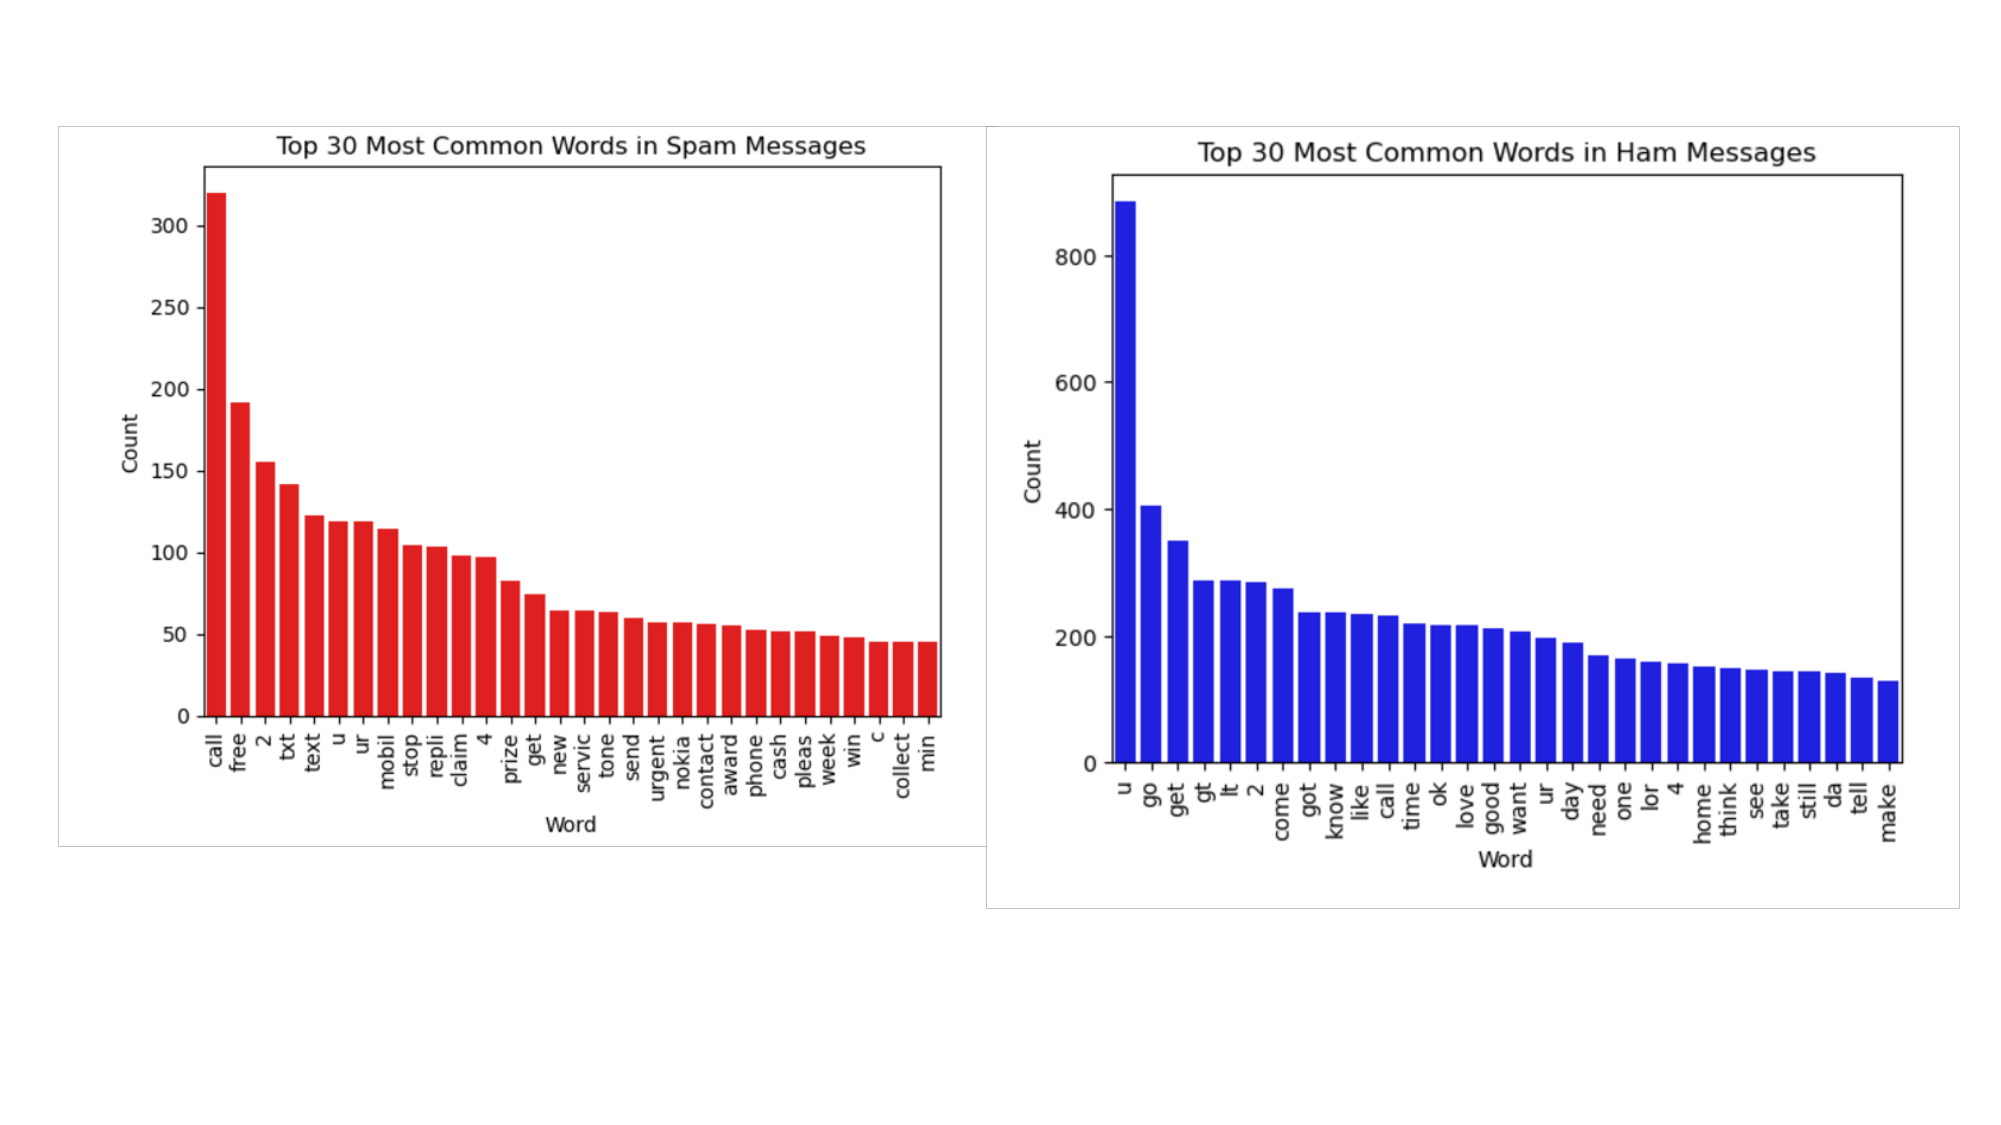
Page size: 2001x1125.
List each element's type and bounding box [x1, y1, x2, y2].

picture [56, 123, 1962, 912]
